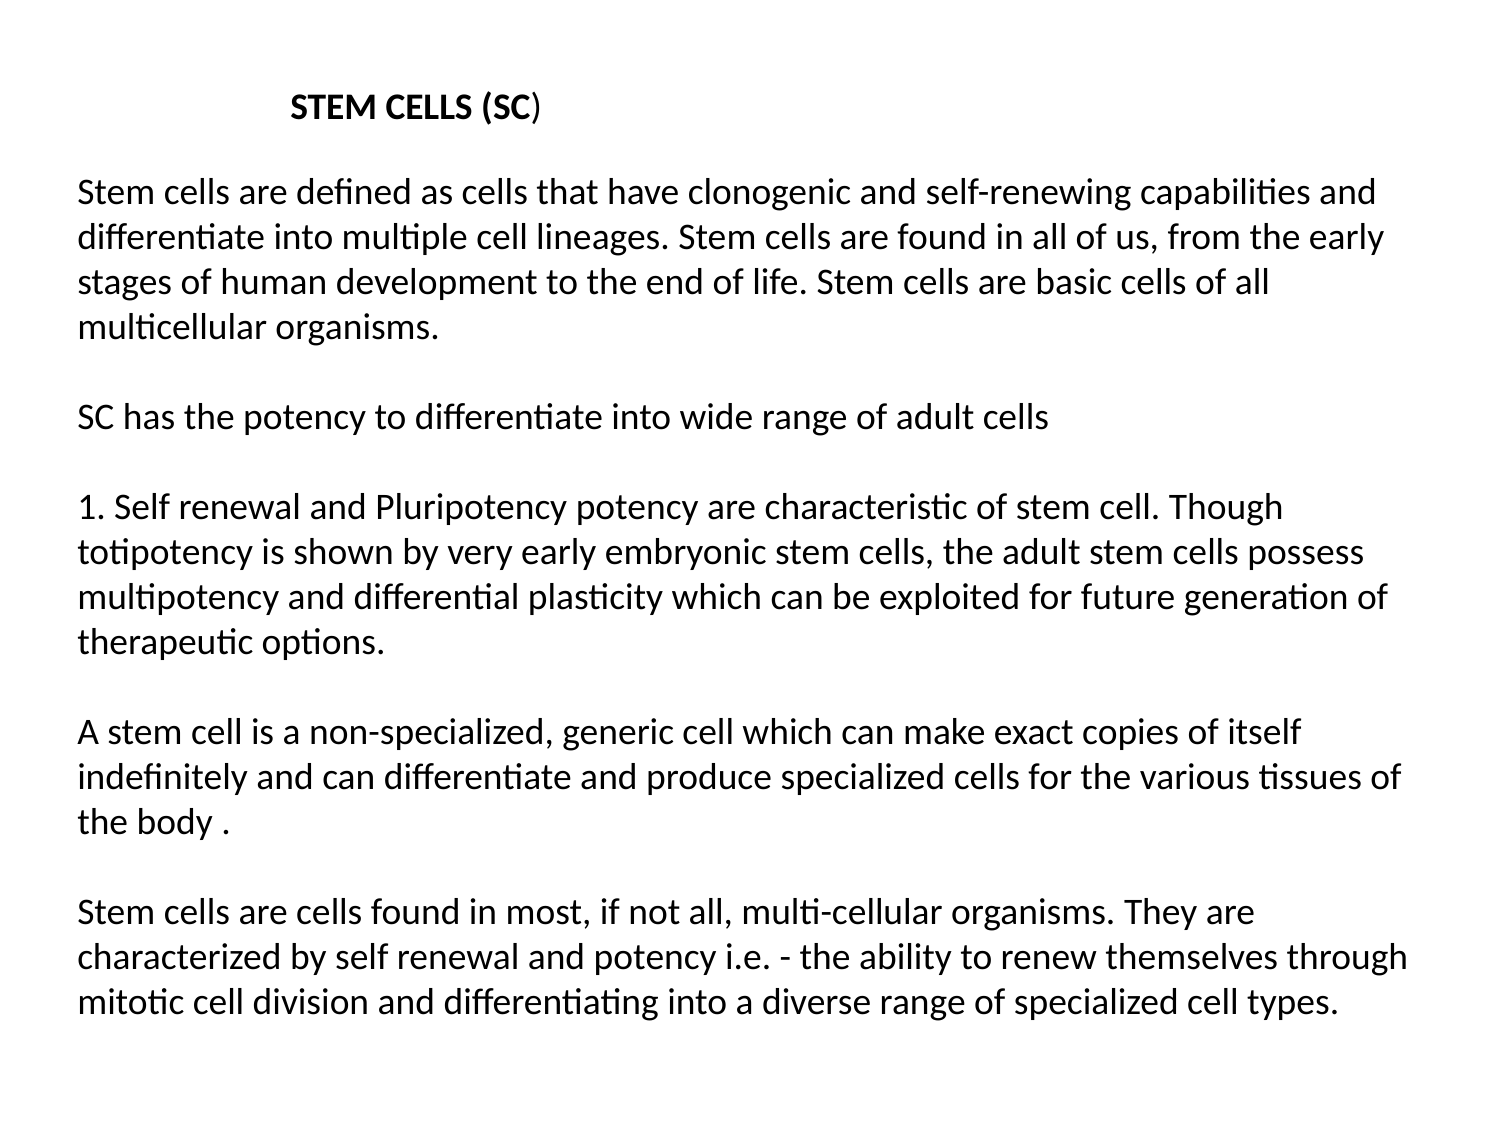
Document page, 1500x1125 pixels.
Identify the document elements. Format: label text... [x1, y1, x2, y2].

text_box STEM CELLS (SC) [275, 74, 557, 135]
text_box Stem cells are defined as cells that have clonogenic and self-renewing capabilities and differentiate into multiple cell lineages. Stem cells are found in all of us, from the early stages of human development to the end of life. Stem cells are basic cells of all multicellular organisms. SC has the potency to differentiate into wide range of adult cells 1. Self renewal and Pluripotency potency are characteristic of stem cell. Though totipotency is shown by very early embryonic stem cells, the adult stem cells possess multipotency and differential plasticity which can be exploited for future generation of therapeutic options. A stem cell is a non-specialized, generic cell which can make exact copies of itself indefinitely and can differentiate and produce specialized cells for the various tissues of the body . Stem cells are cells found in most, if not all, multi-cellular organisms. They are characterized by self renewal and potency i.e. - the ability to renew themselves through mitotic cell division and differentiating into a diverse range of specialized cell types. [62, 159, 1450, 1120]
